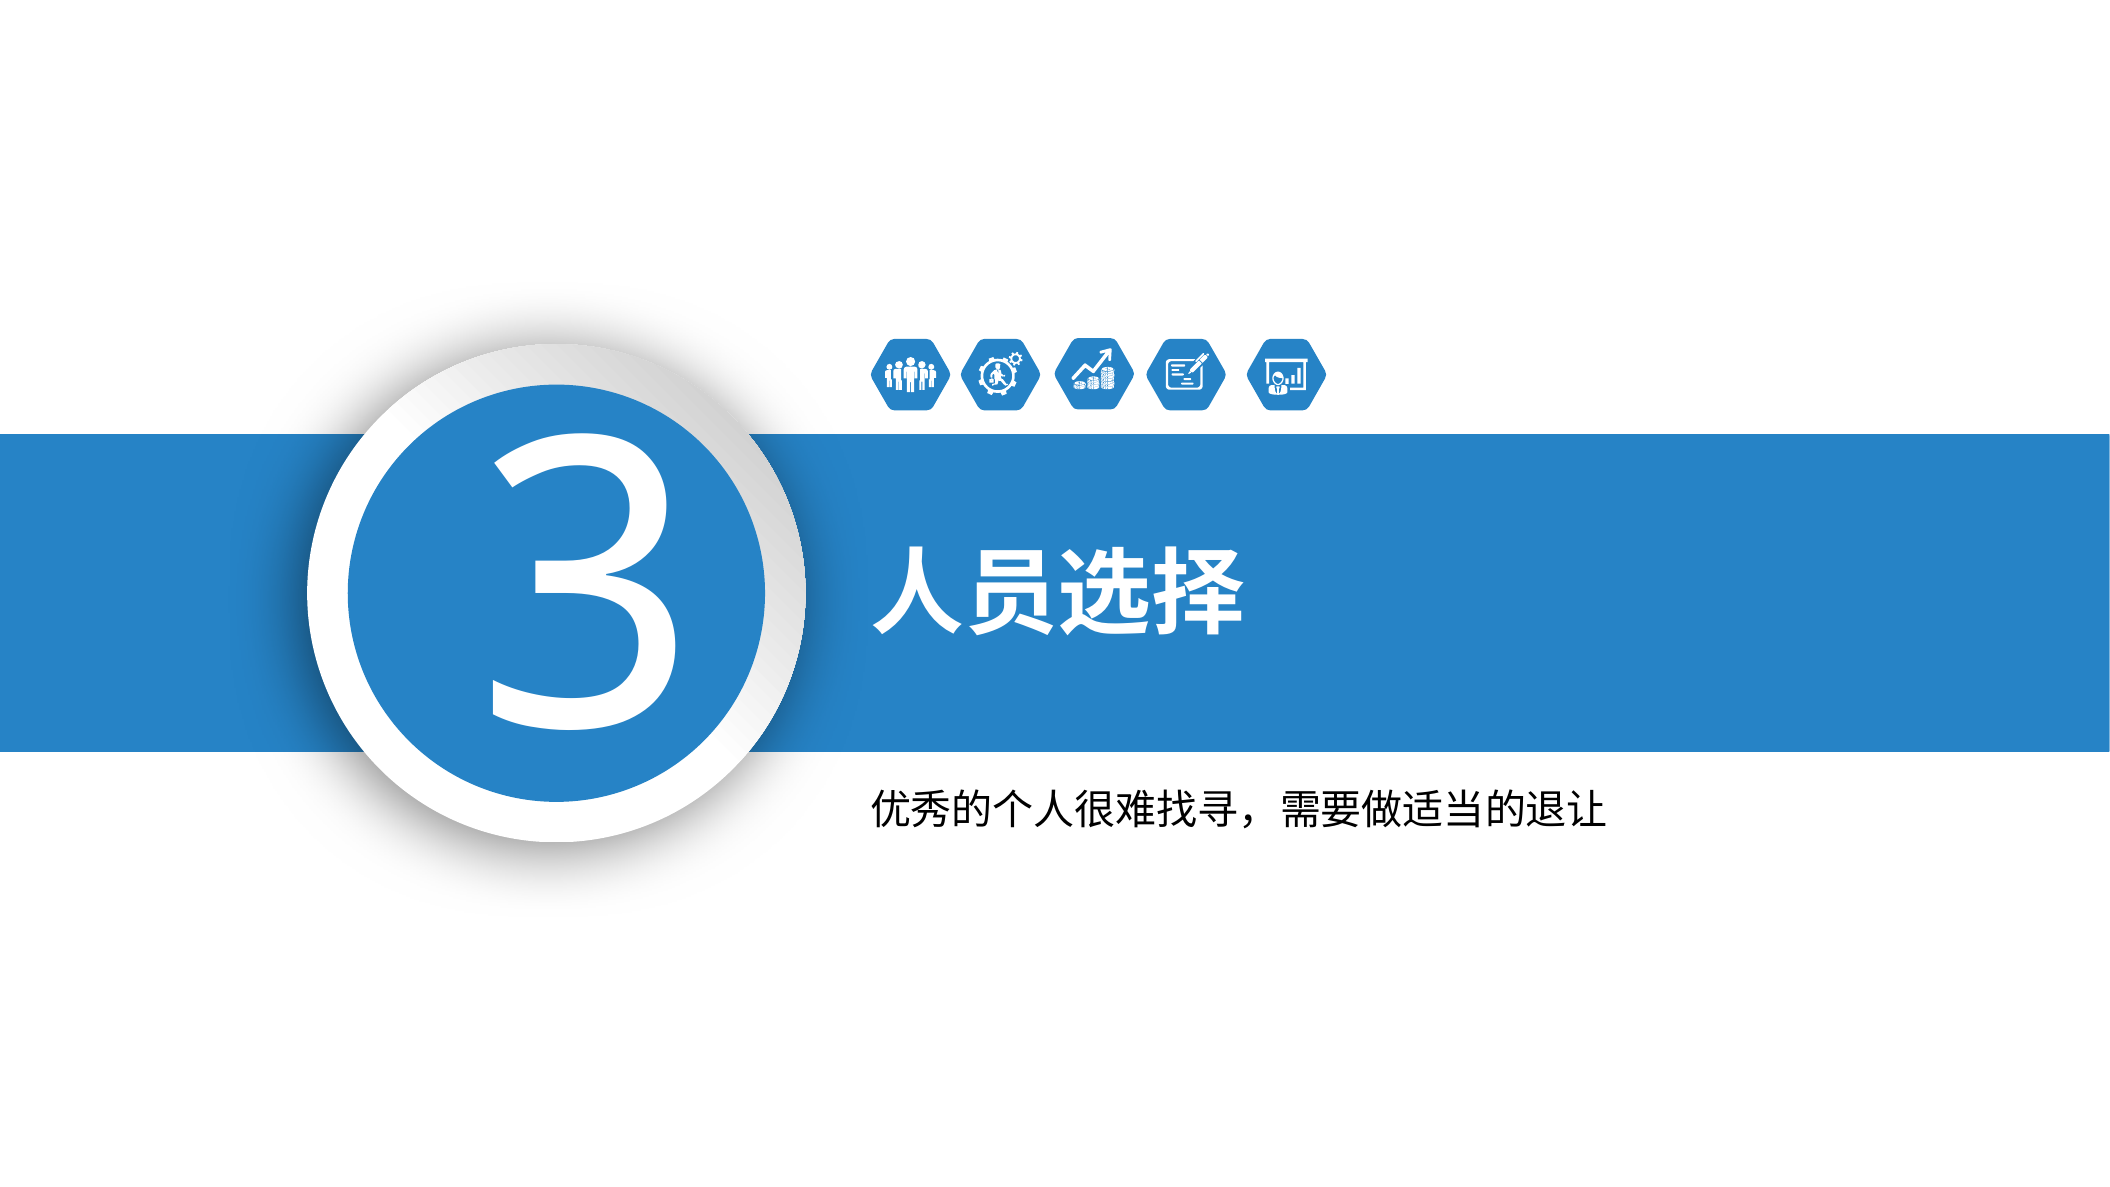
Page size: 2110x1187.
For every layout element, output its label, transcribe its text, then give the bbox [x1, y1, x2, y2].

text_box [1146, 338, 1226, 411]
text_box 优秀的个人很难找寻，需要做适当的退让 [855, 775, 1803, 840]
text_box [870, 338, 951, 411]
text_box 人员选择 [855, 525, 1261, 653]
text_box [0, 434, 302, 752]
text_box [1054, 338, 1134, 410]
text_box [960, 338, 1041, 411]
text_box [1246, 338, 1327, 411]
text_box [307, 314, 806, 843]
text_box [806, 434, 2110, 752]
